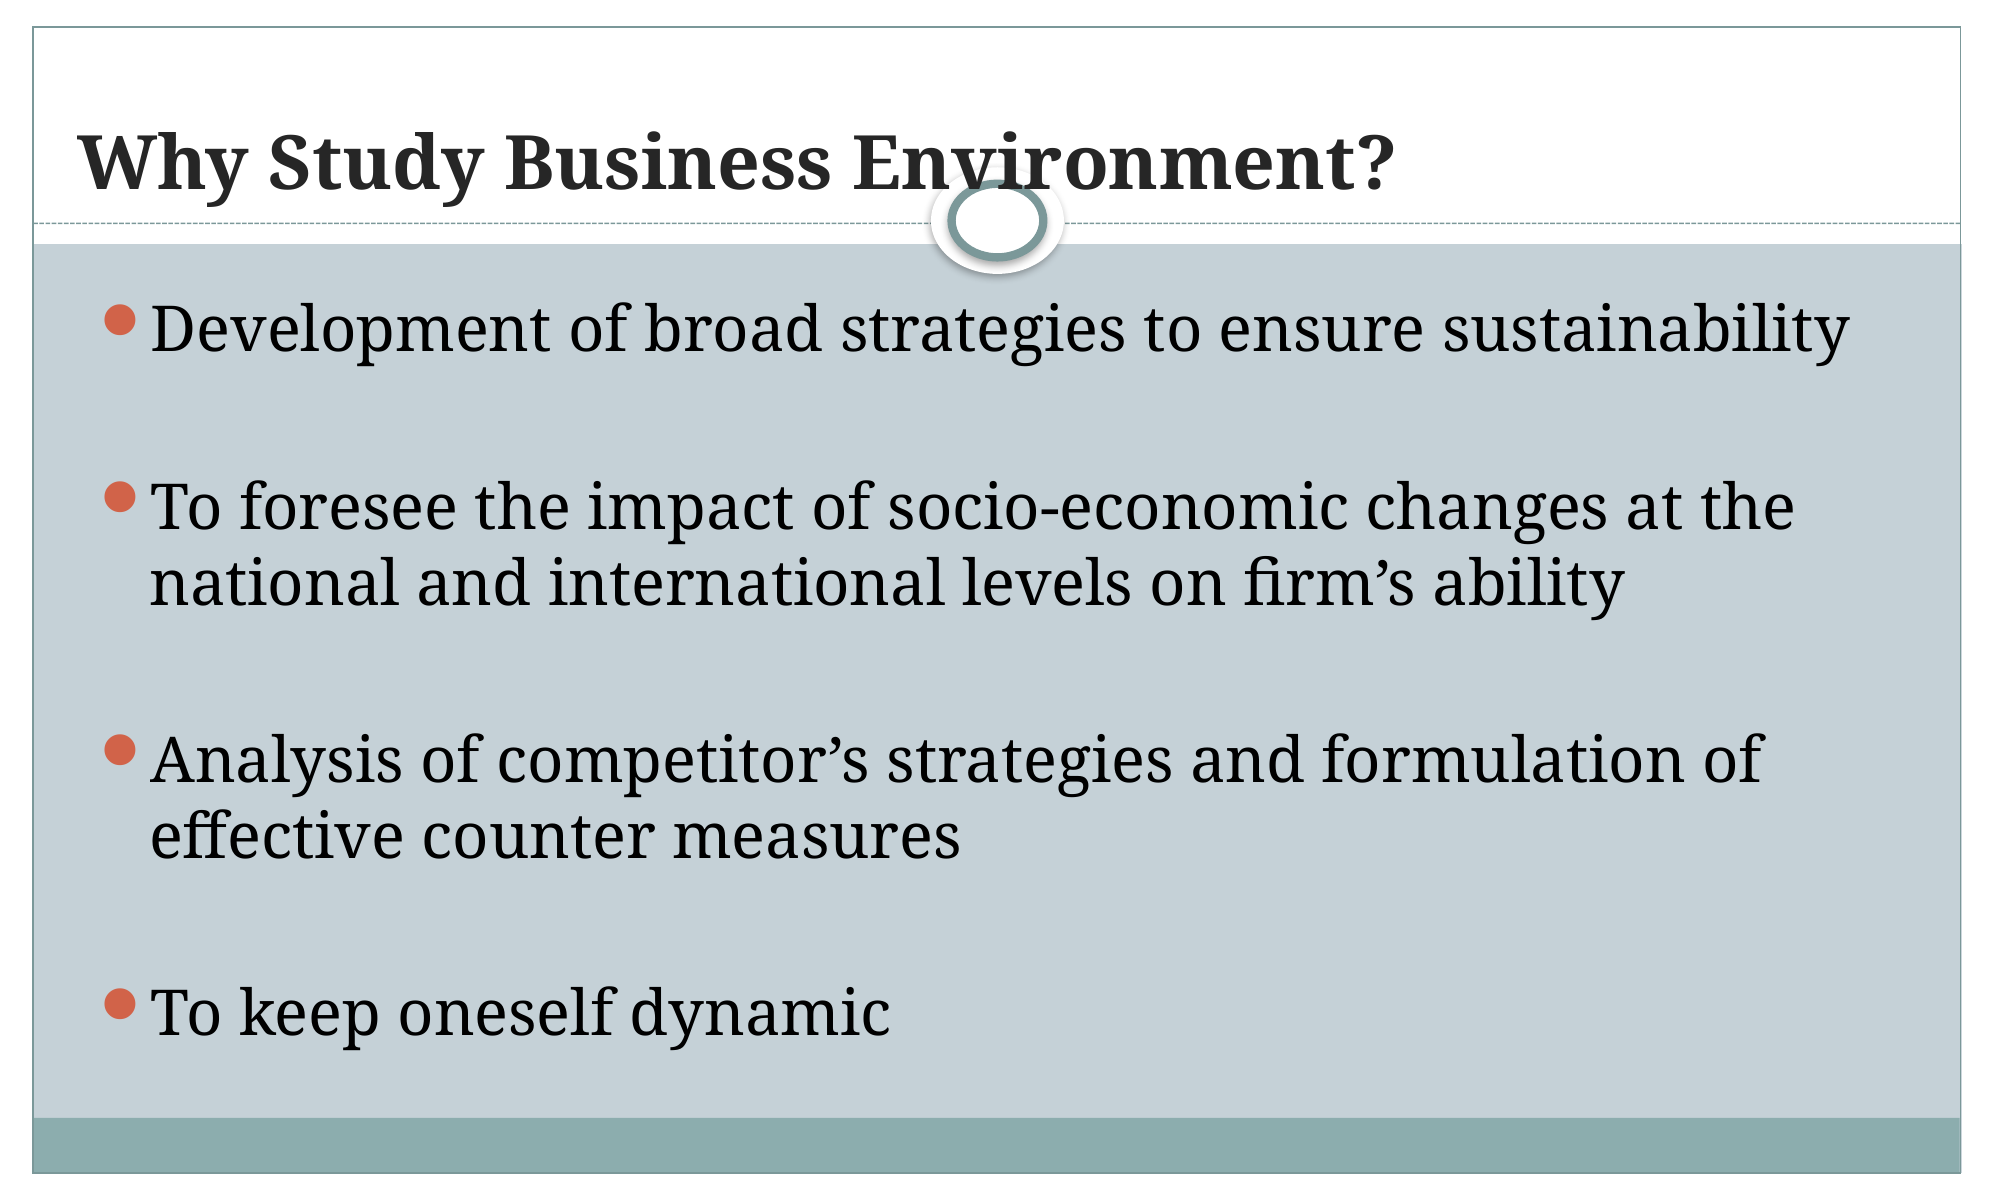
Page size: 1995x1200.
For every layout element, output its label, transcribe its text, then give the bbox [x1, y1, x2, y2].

list Development of broad strategies to ensure sustainability To foresee the impact of socio-economic changes at the national and international levels on firm’s ability Analysis of competitor’s strategies and formulation of effective counter measures To keep oneself dynamic [83, 279, 1913, 1067]
title Why Study Business Environment? [60, 39, 1913, 214]
